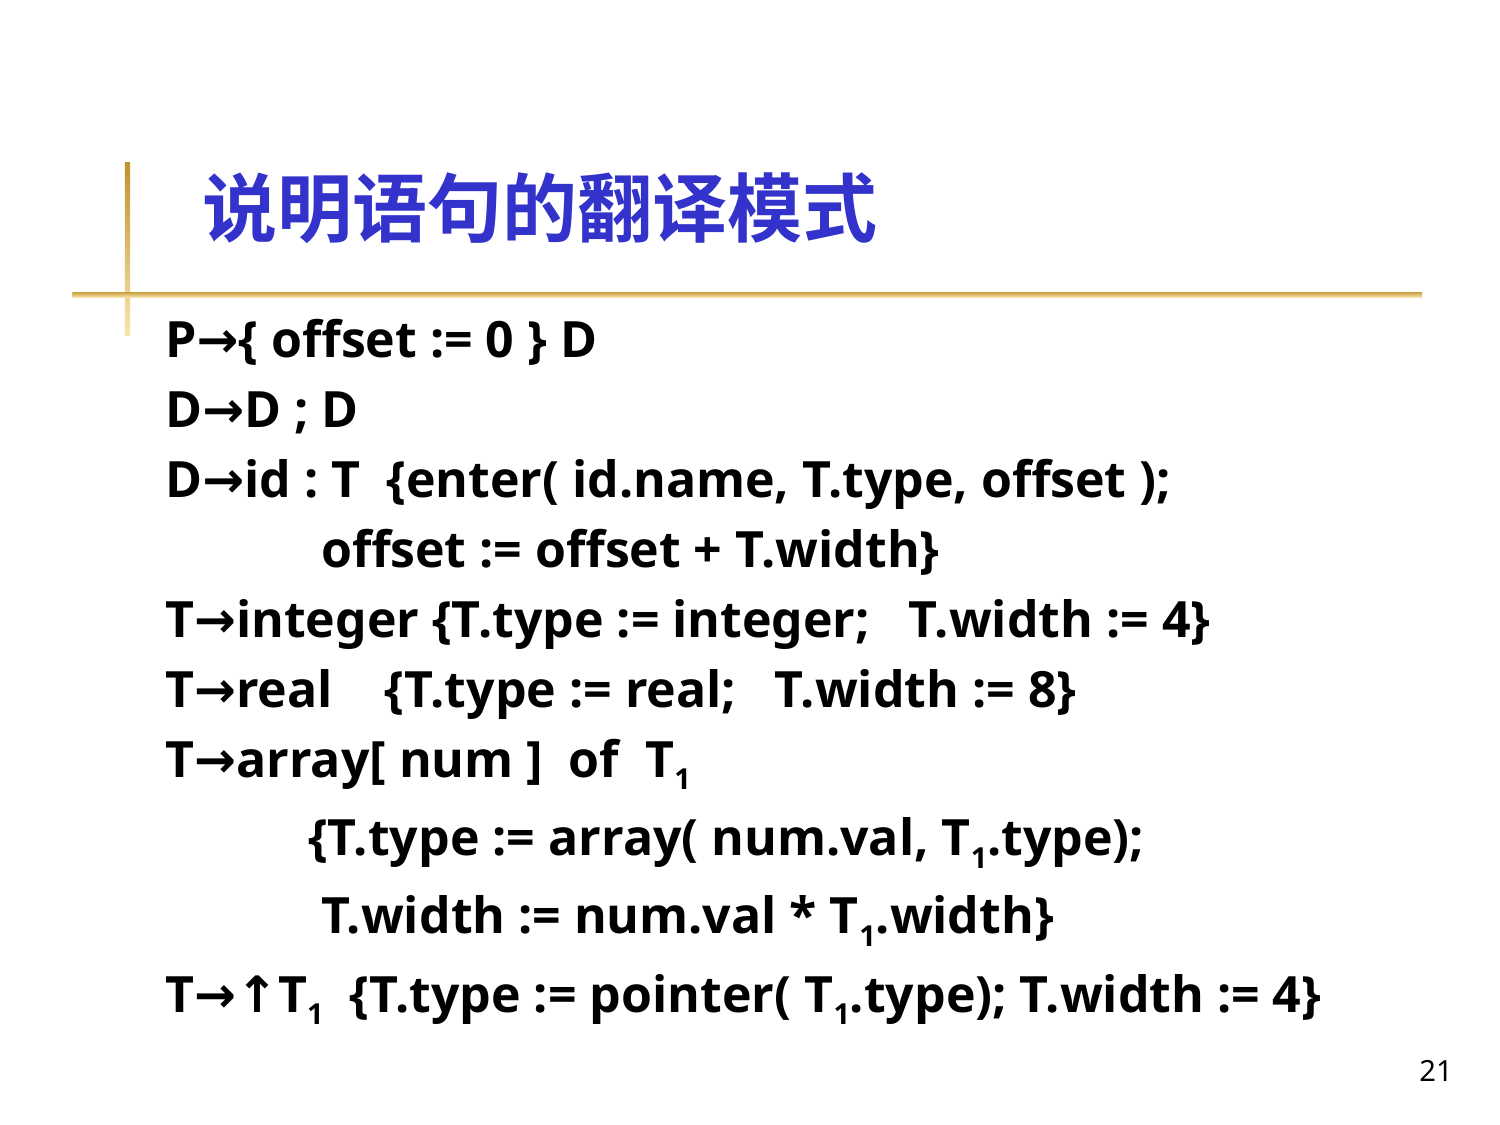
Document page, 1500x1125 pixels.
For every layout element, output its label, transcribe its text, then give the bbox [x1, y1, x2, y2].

list P→{ offset := 0 } D D→D ; D D→id : T {enter( id.name, T.type, offset ); offset := offset + T.width} T→integer {T.type := integer; T.width := 4} T→real {T.type := real; T.width := 8} T→array[ num ] of T1 {T.type := array( num.val, T1.type); T.width := num.val * T1.width} T→↑T1 {T.type := pointer( T1.type); T.width := 4} [150, 299, 1475, 1063]
slide_number 21 [1154, 1023, 1468, 1100]
title 说明语句的翻译模式 [187, 137, 1450, 275]
